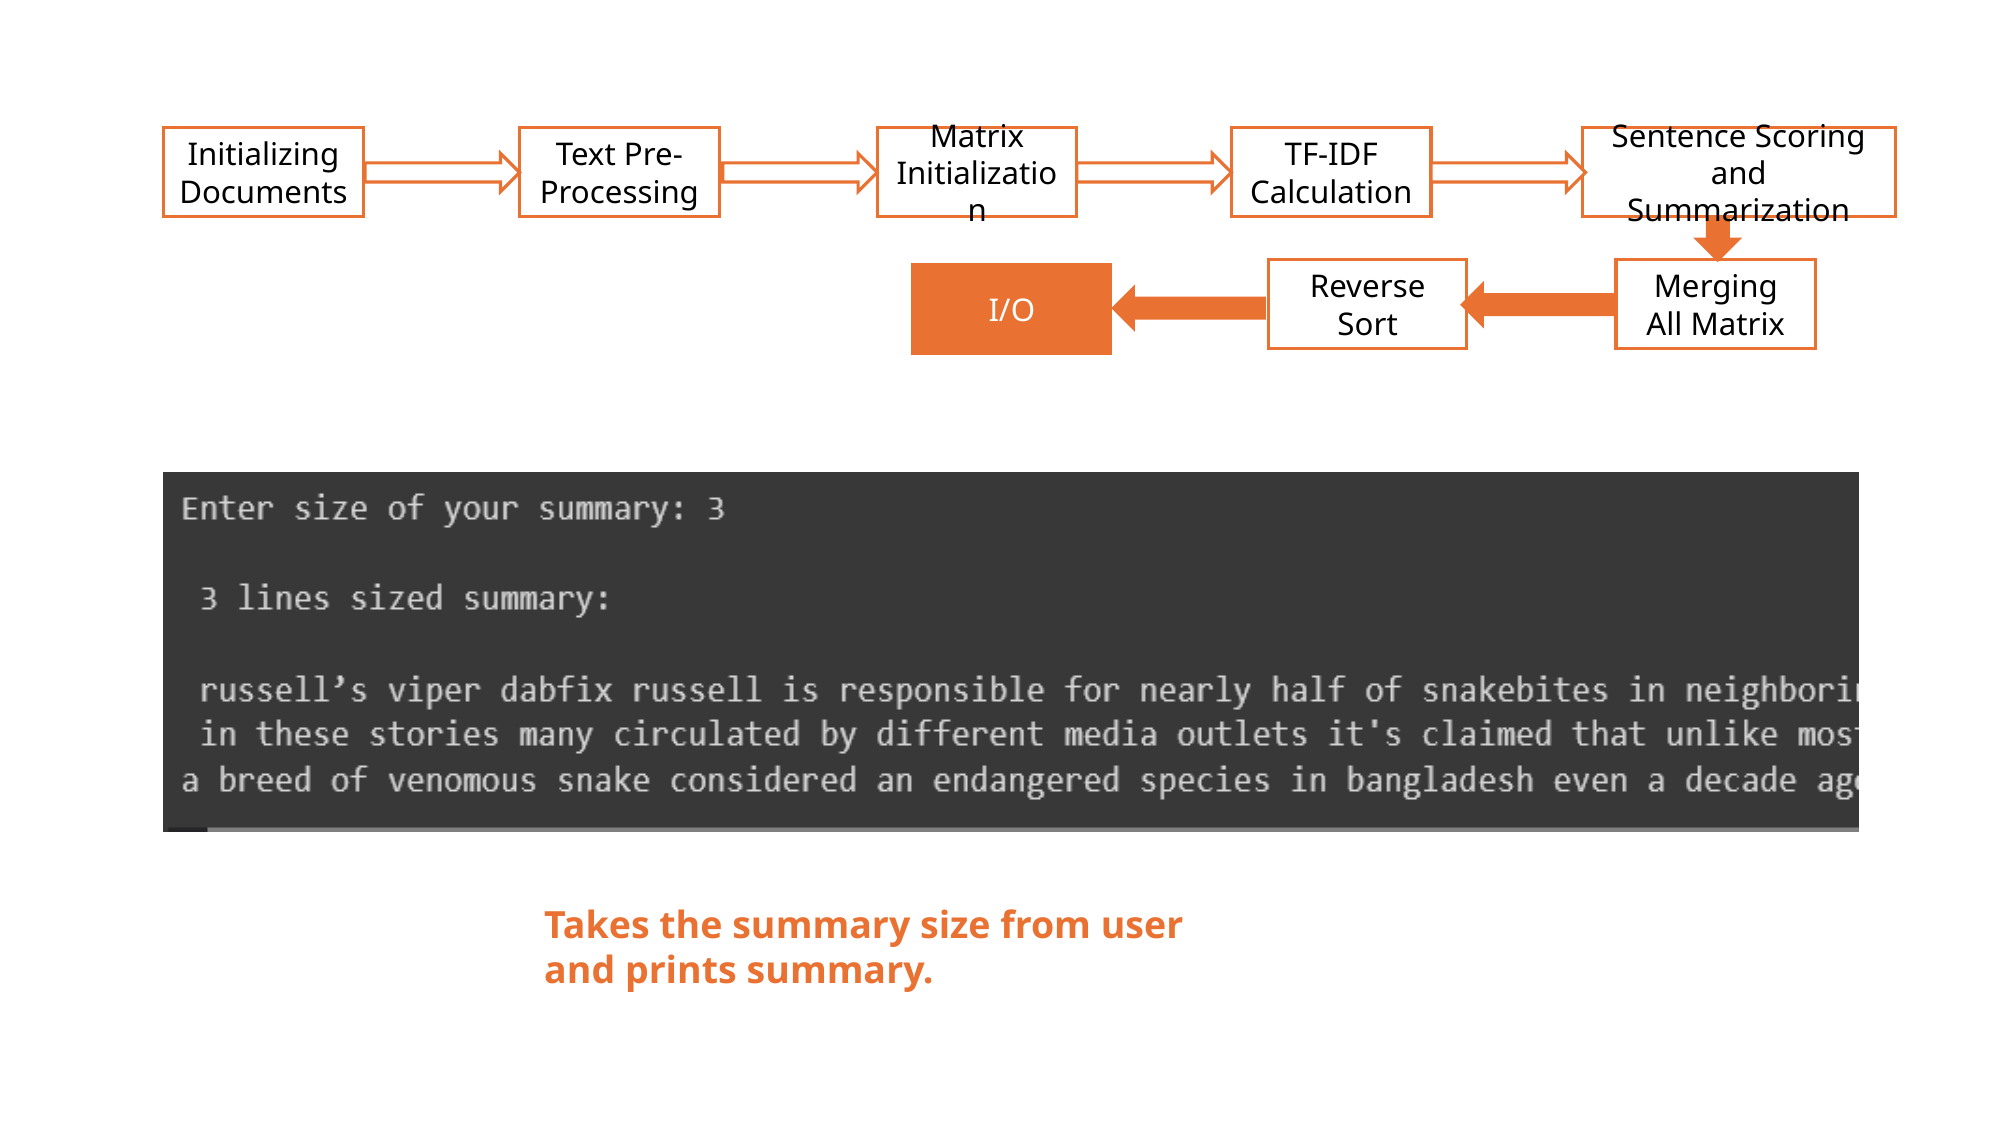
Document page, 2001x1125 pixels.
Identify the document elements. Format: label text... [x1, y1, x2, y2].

text_box [1111, 284, 1266, 332]
text_box TF-IDF Calculation [1230, 126, 1433, 218]
text_box [363, 149, 522, 196]
text_box Takes the summary size from user and prints summary. [529, 893, 1537, 999]
text_box [1460, 280, 1615, 329]
text_box Reverse Sort [1267, 258, 1468, 350]
text_box Merging All Matrix [1614, 258, 1817, 350]
text_box [1693, 218, 1743, 263]
text_box Initializing Documents [162, 126, 365, 218]
picture [163, 471, 1860, 833]
text_box Matrix Initialization [876, 126, 1078, 218]
text_box [1429, 149, 1588, 196]
text_box Text Pre-Processing [518, 126, 721, 218]
text_box [721, 149, 880, 196]
text_box I/O [911, 263, 1112, 355]
text_box Sentence Scoring and Summarization [1581, 126, 1897, 218]
text_box [1075, 149, 1234, 196]
